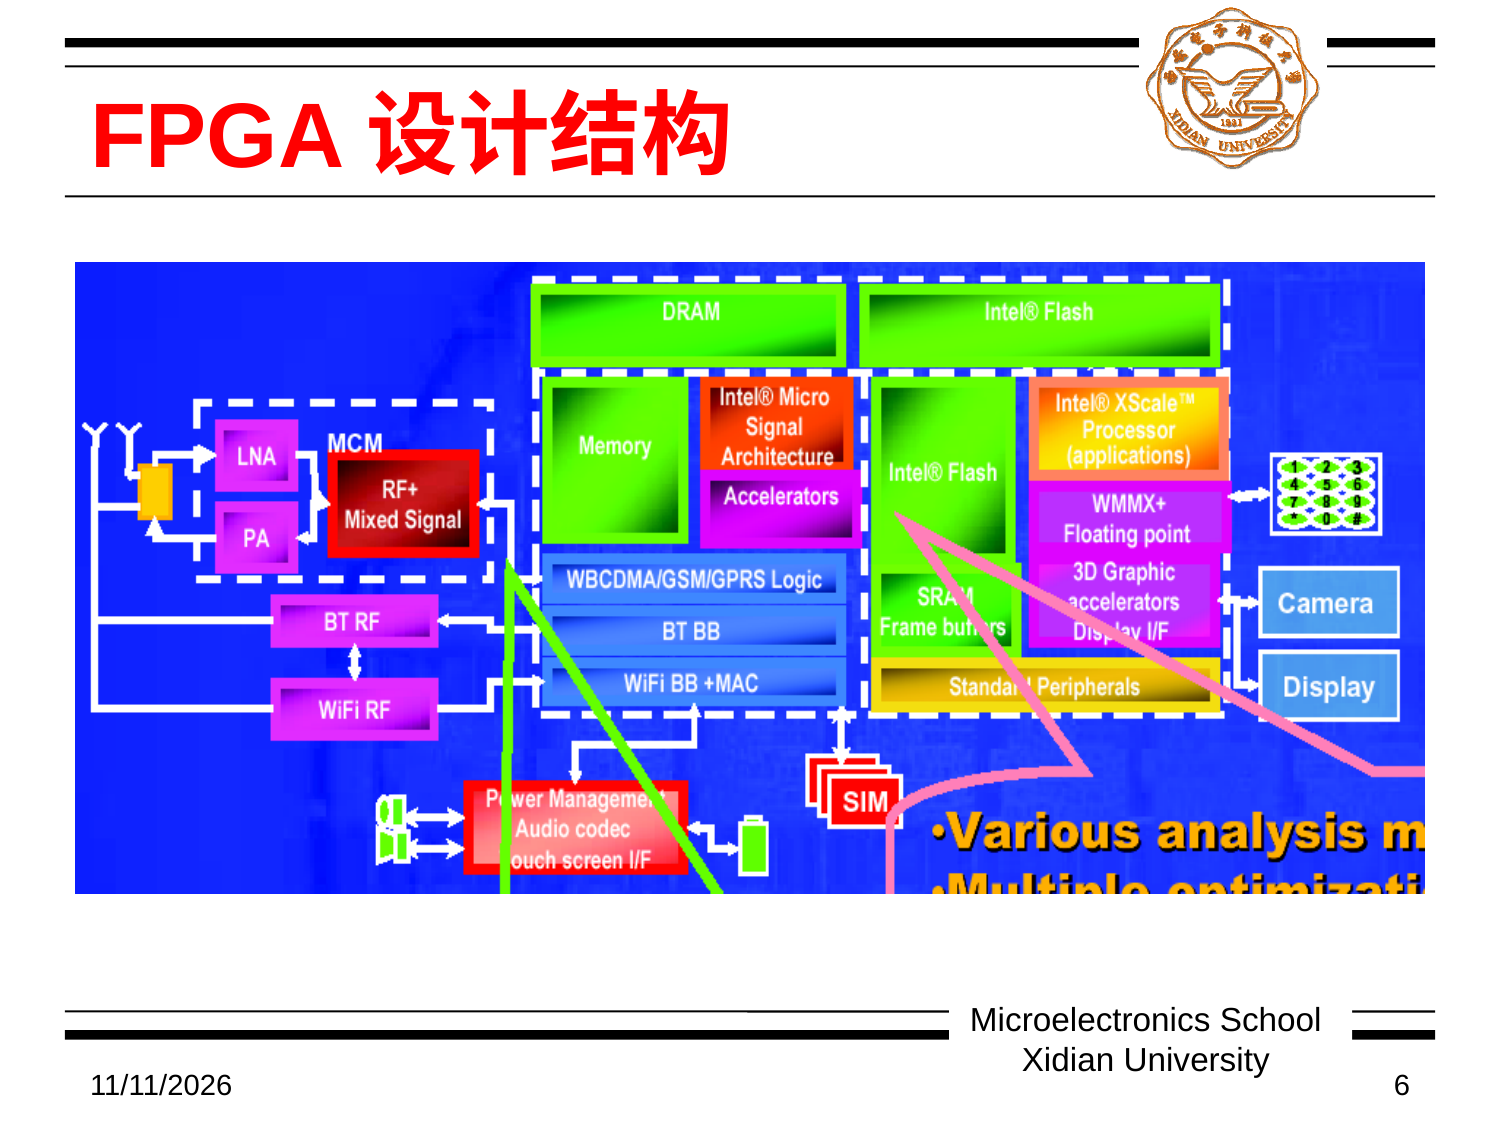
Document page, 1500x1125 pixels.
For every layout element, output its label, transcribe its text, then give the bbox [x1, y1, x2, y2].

title FPGA设计结构 [74, 66, 1426, 197]
footer Microelectronics School Xidian University [948, 990, 1353, 1059]
slide_number 6 [1316, 1058, 1426, 1103]
picture [74, 262, 1426, 894]
picture [1139, 2, 1327, 66]
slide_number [74, 1058, 426, 1103]
